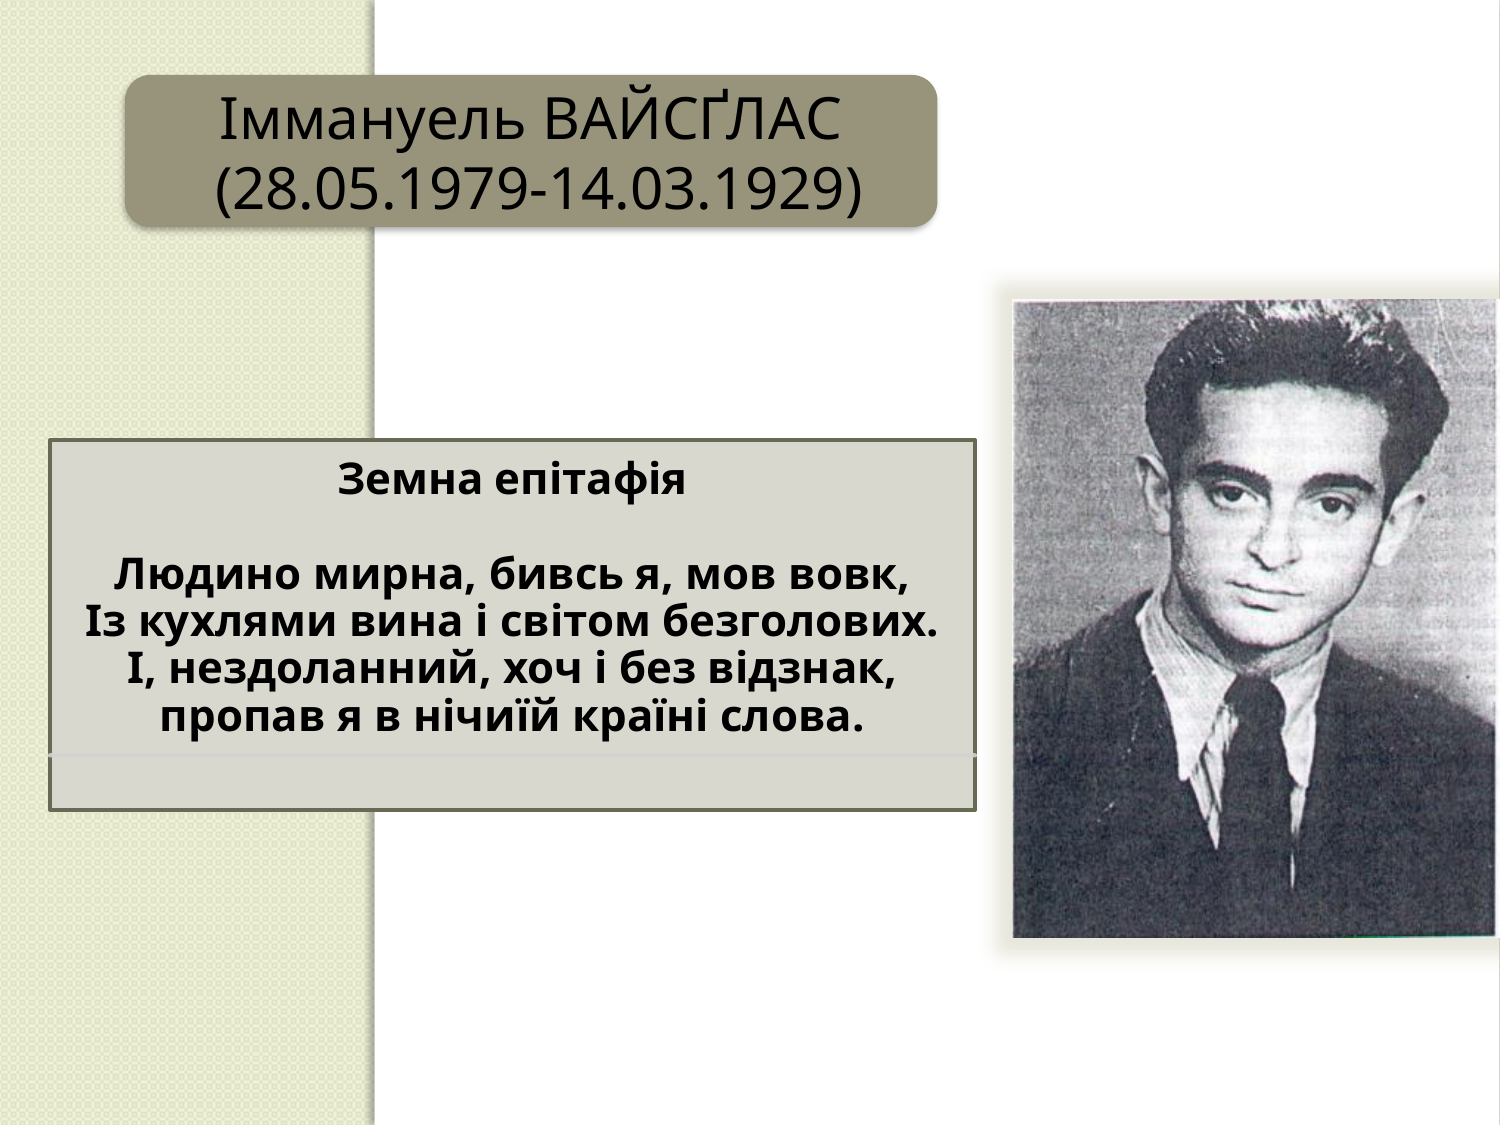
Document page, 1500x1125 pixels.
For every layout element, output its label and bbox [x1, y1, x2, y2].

text_box [49, 312, 976, 938]
text_box [124, 37, 938, 251]
picture [1012, 299, 1500, 938]
